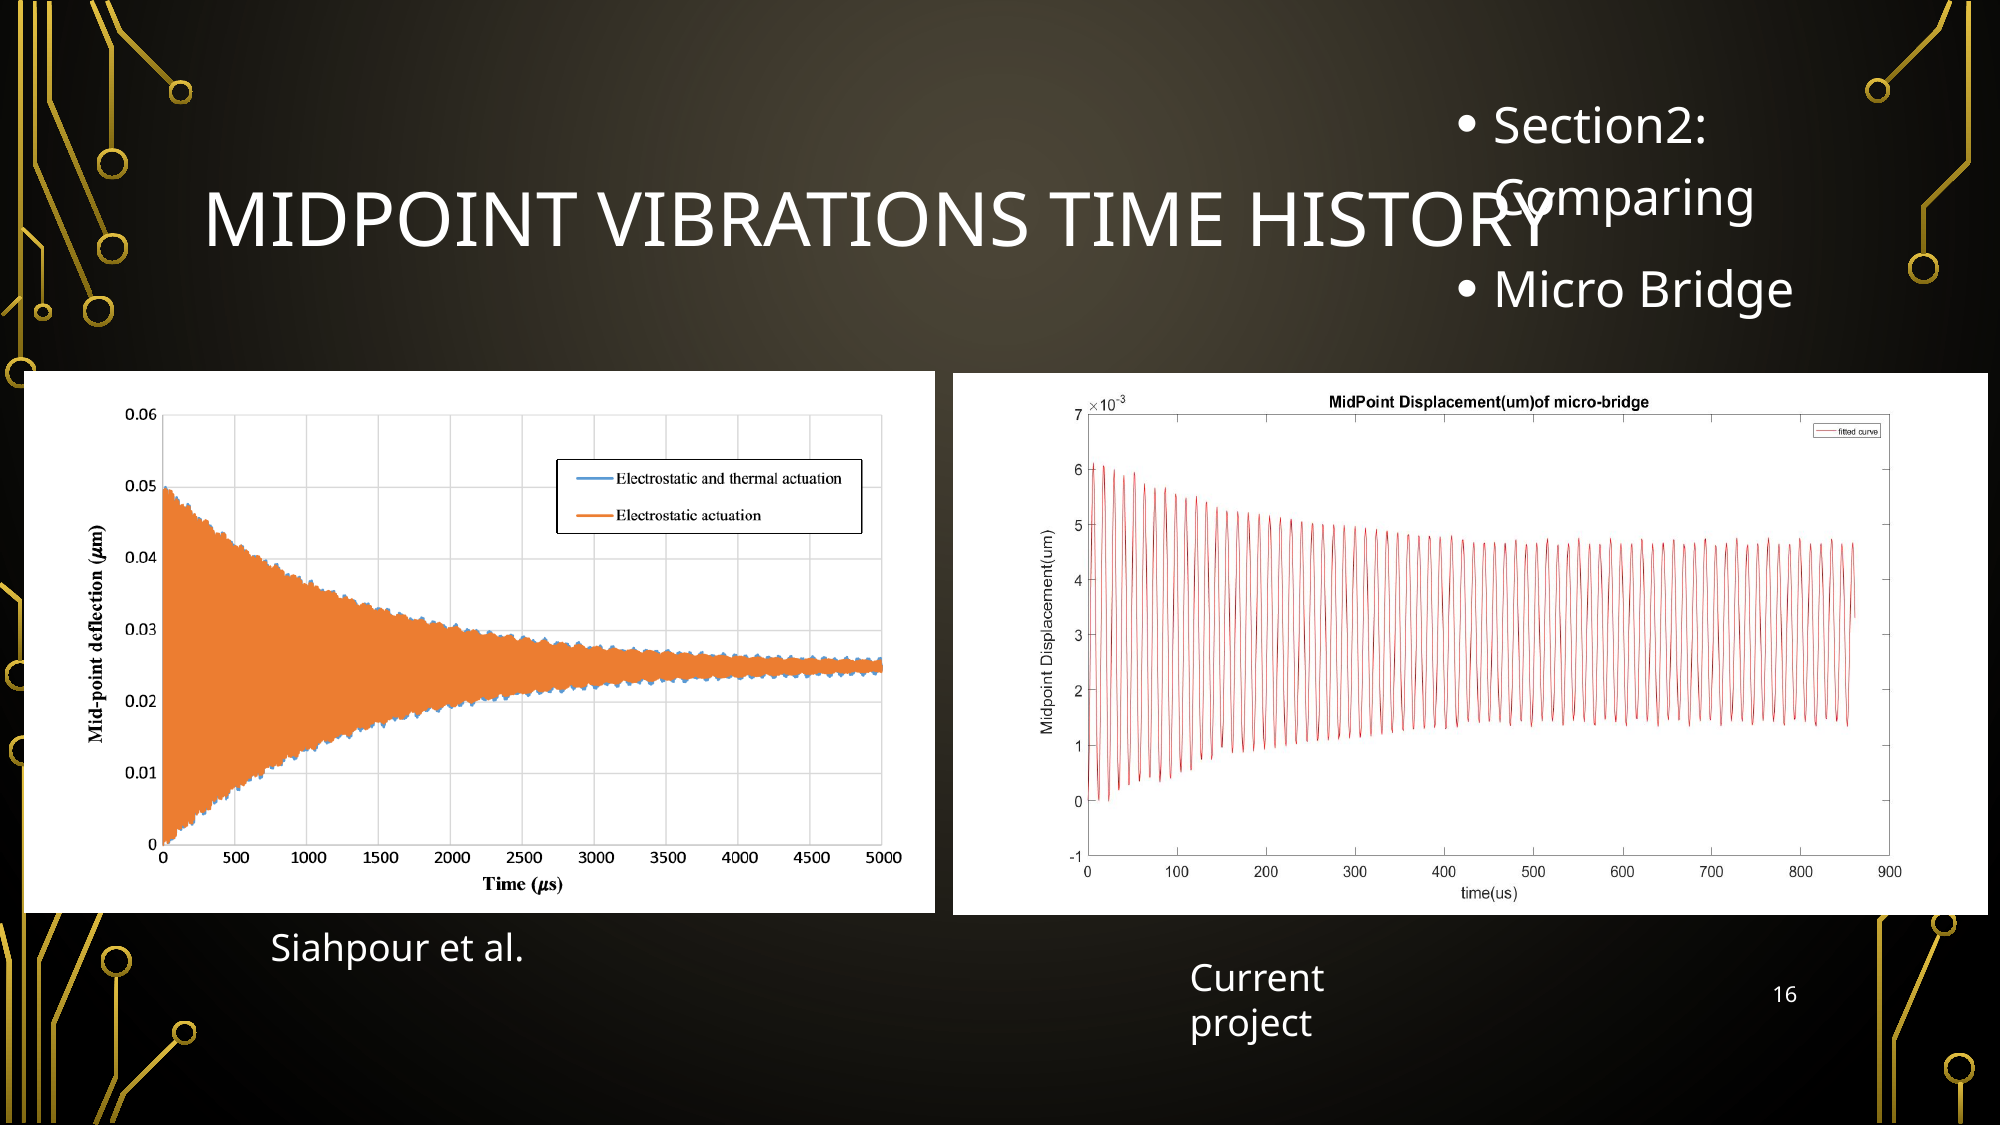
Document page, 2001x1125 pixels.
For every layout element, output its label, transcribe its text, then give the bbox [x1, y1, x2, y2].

picture [953, 373, 1988, 915]
picture [24, 371, 935, 914]
list Section2: Comparing Micro Bridge [1441, 73, 1931, 373]
title Midpoint vibrations Time history [187, 101, 1441, 344]
text_box Current project [1174, 946, 1471, 1052]
text_box Siahpour et al. [255, 916, 703, 977]
slide_number 16 [1685, 965, 1813, 1025]
